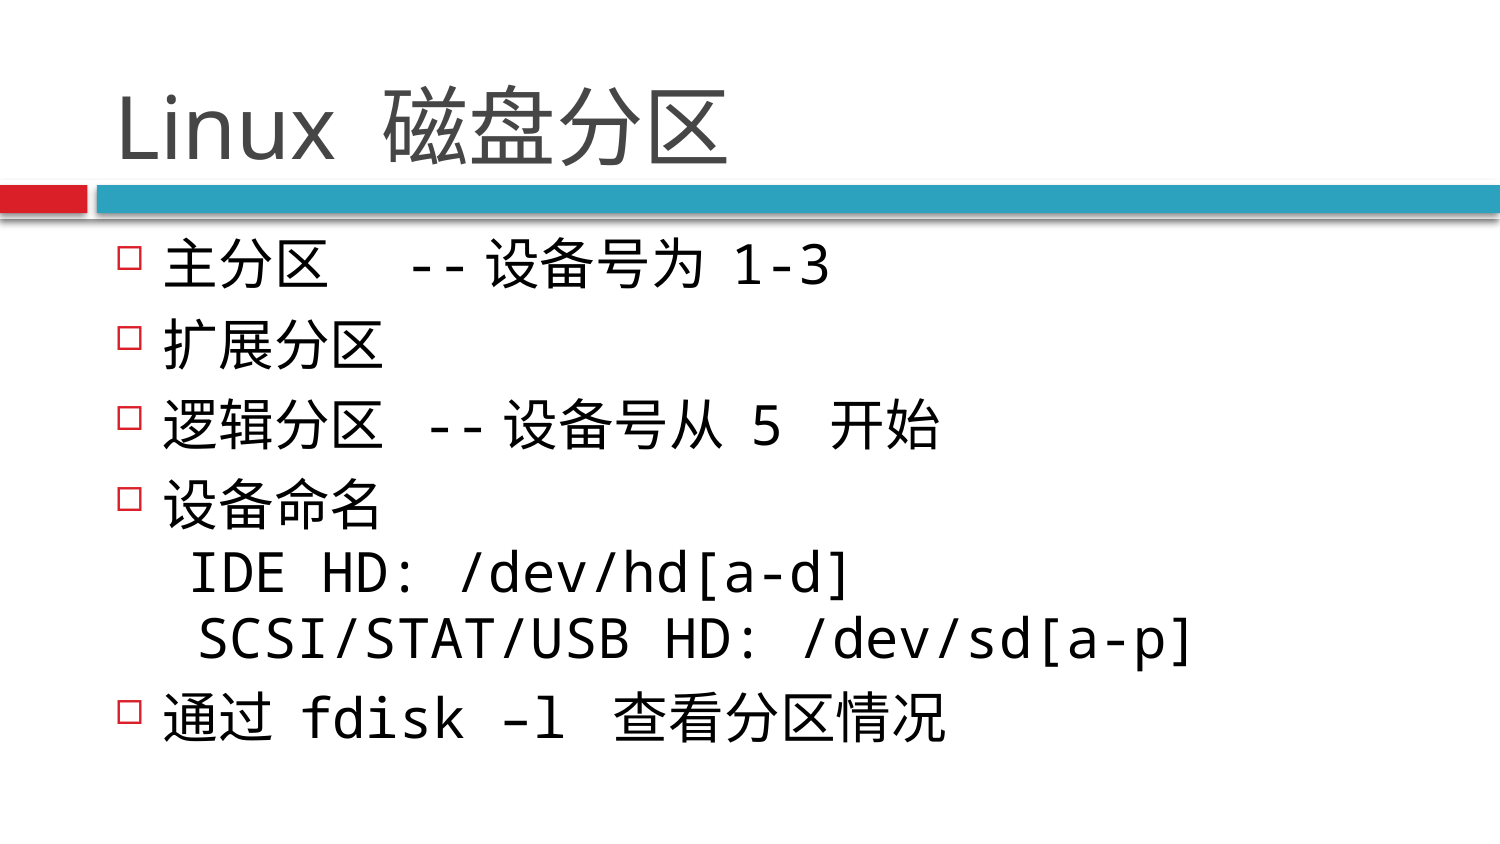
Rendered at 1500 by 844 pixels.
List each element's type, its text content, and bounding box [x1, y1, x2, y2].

title Linux 磁盘分区 [99, 19, 1438, 185]
list 主分区 --设备号为 1-3 扩展分区 逻辑分区 --设备号从 5 开始 设备命名 IDE HD: /dev/hd[a-d] SCSI/STAT/USB HD: /dev/sd[a-p] 通过 fdisk –l 查看分区情况 [99, 221, 1438, 760]
